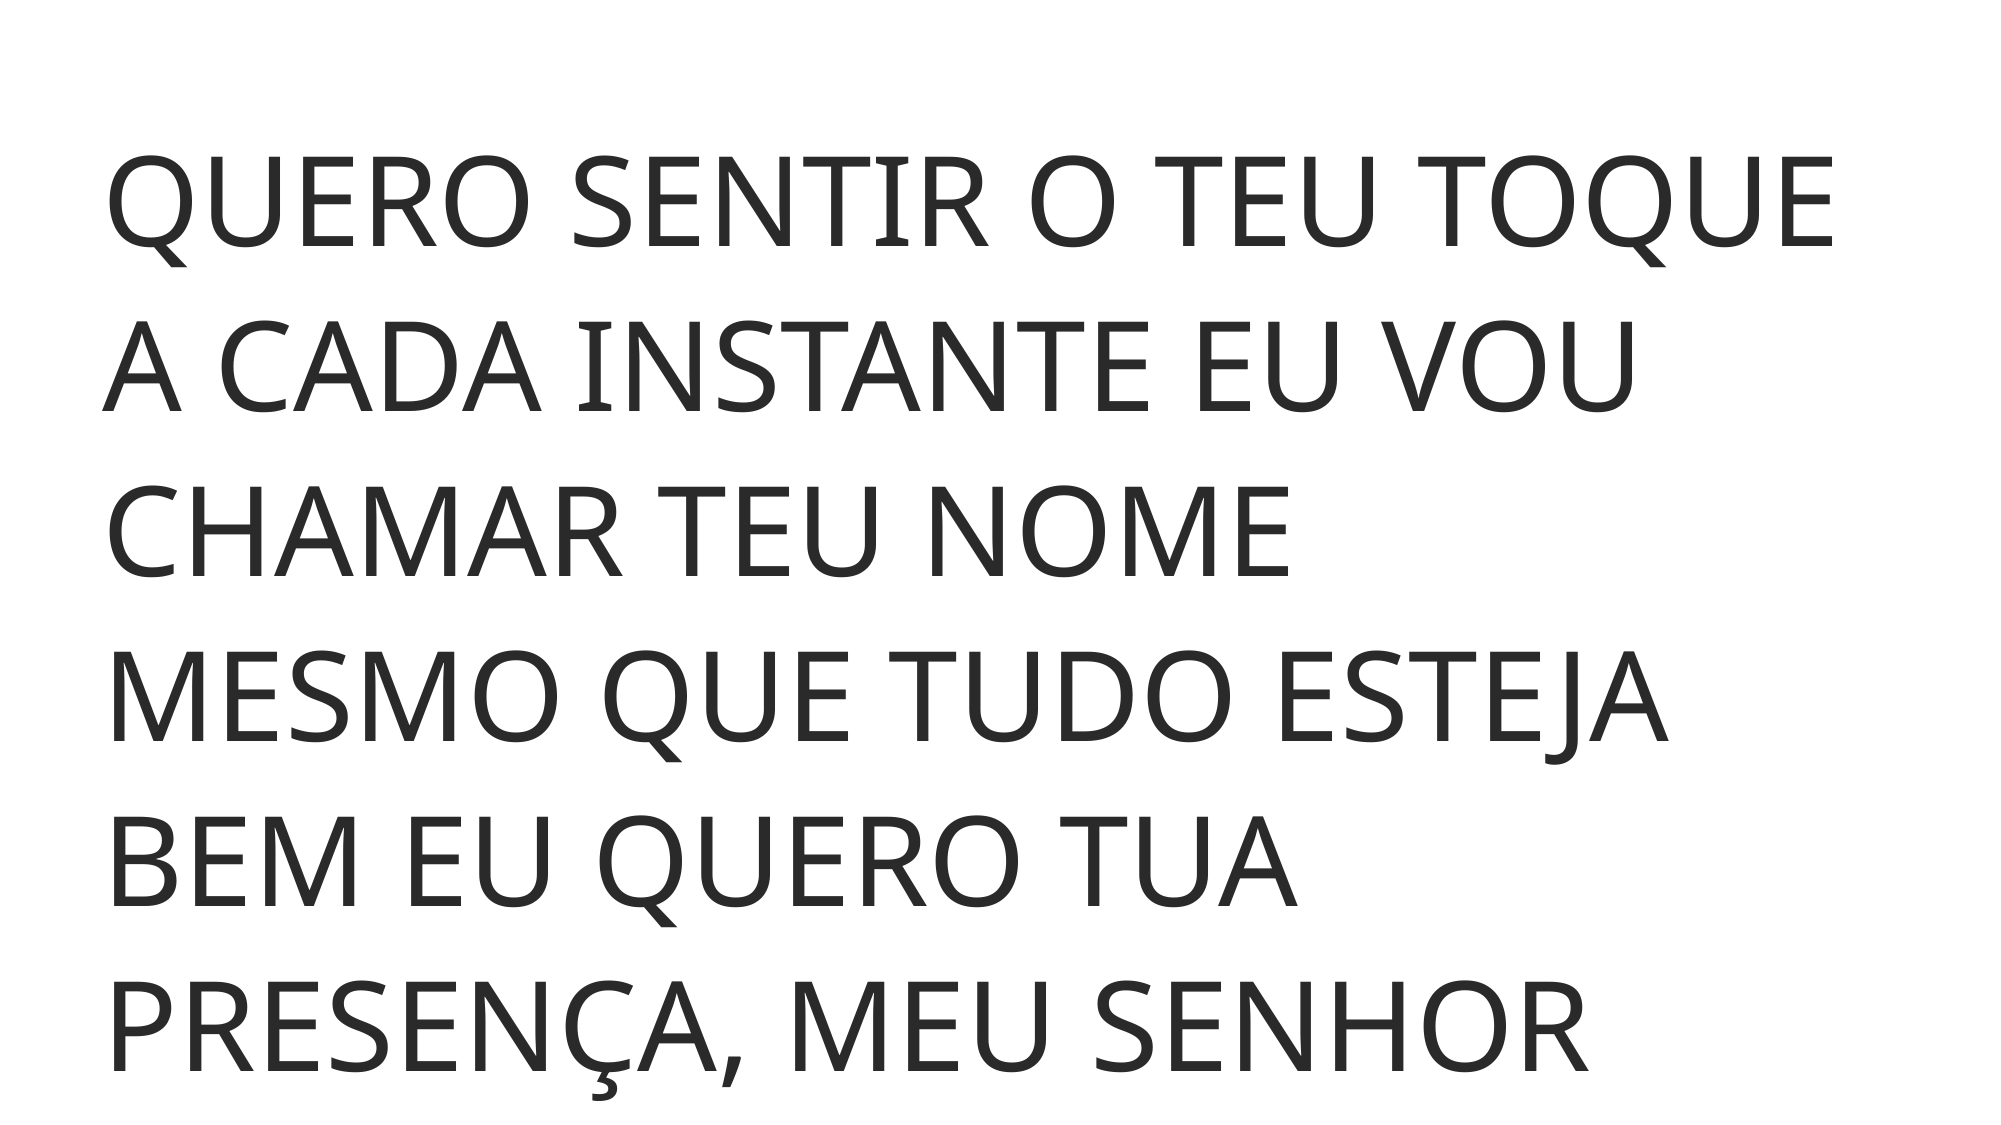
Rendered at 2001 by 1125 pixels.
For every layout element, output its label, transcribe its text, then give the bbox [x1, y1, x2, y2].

list QUERO SENTIR O TEU TOQUE A CADA INSTANTE EU VOU CHAMAR TEU NOME MESMO QUE TUDO ESTEJA BEM EU QUERO TUA PRESENÇA, MEU SENHOR [87, 98, 1936, 1125]
